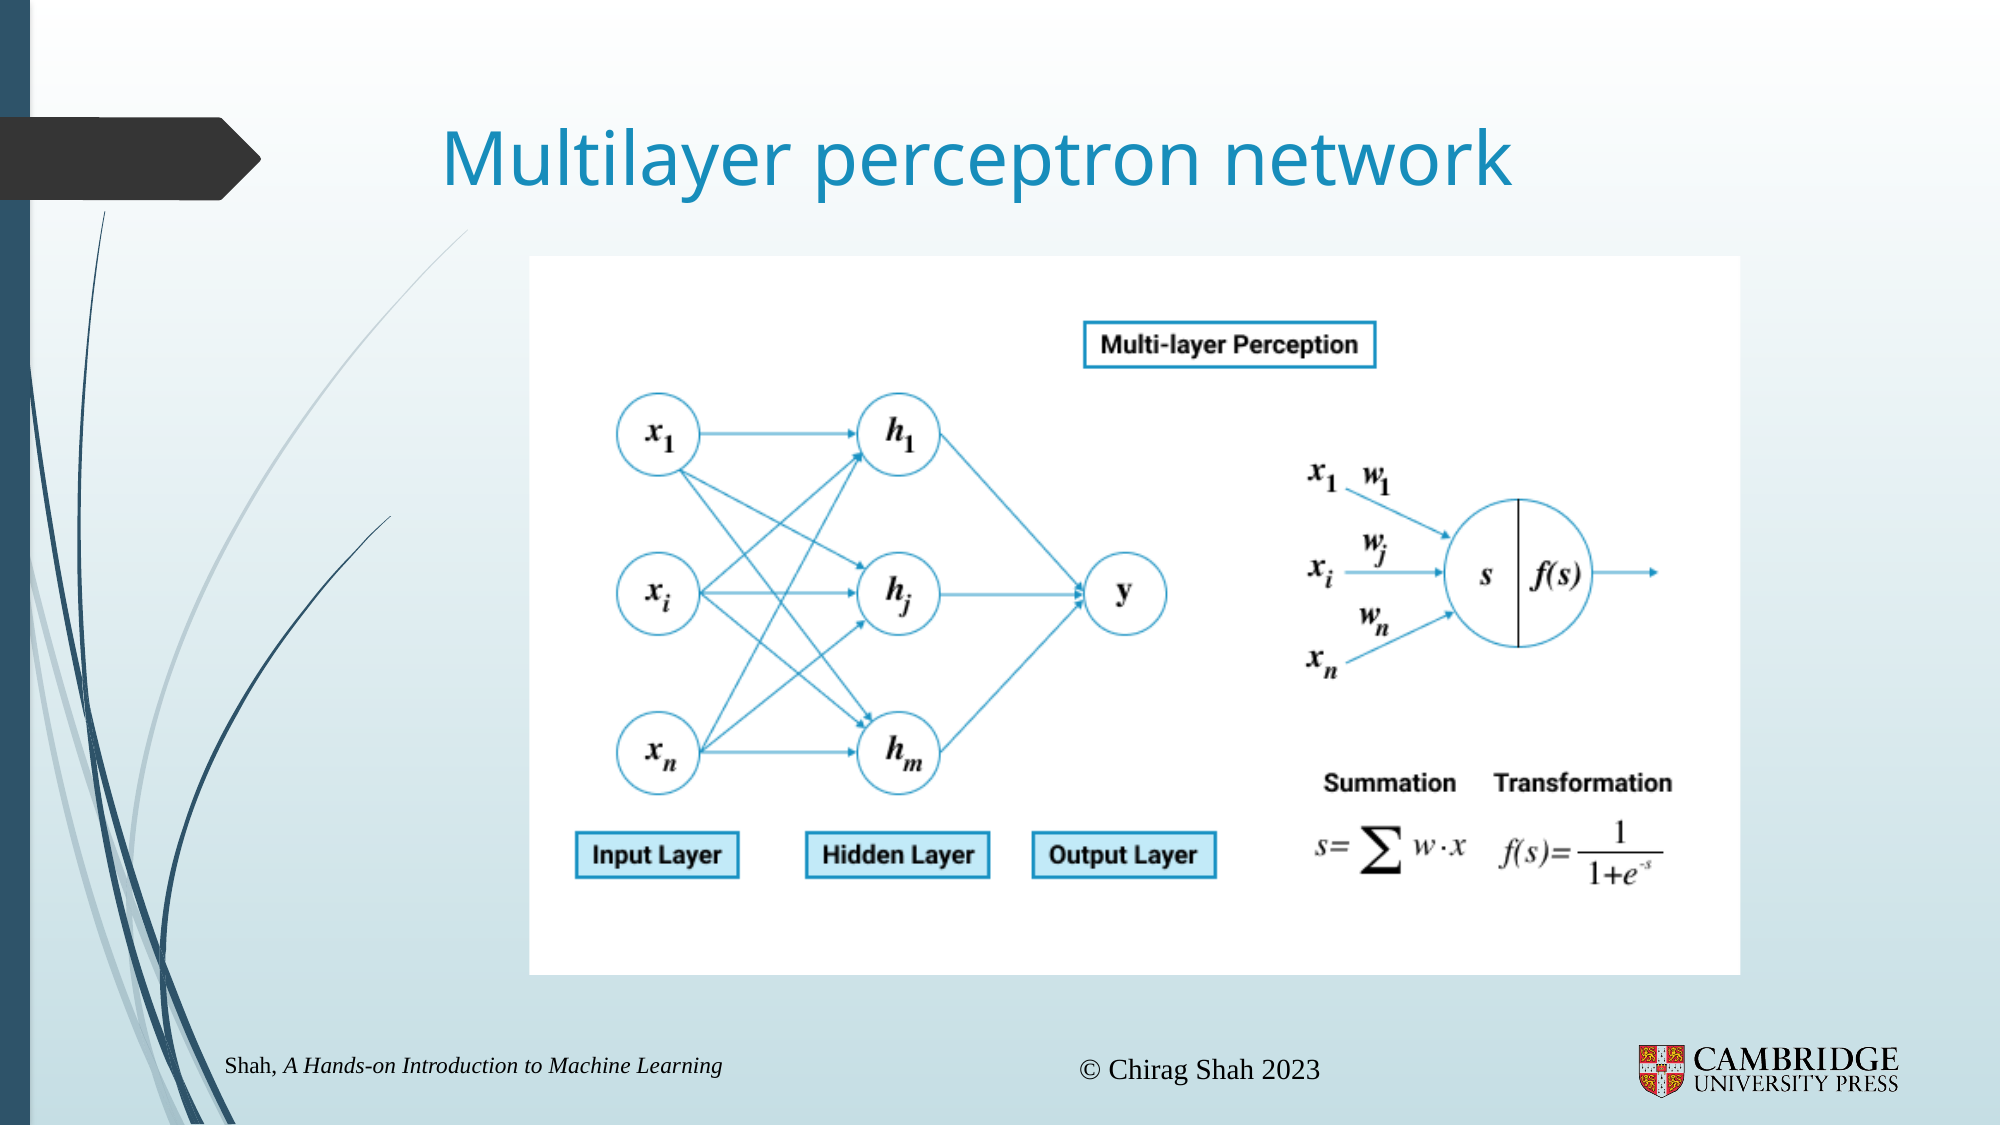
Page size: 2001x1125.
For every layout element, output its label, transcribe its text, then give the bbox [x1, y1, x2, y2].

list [529, 256, 1741, 975]
title Multilayer perceptron network [425, 102, 1888, 313]
picture [1629, 1035, 1907, 1103]
